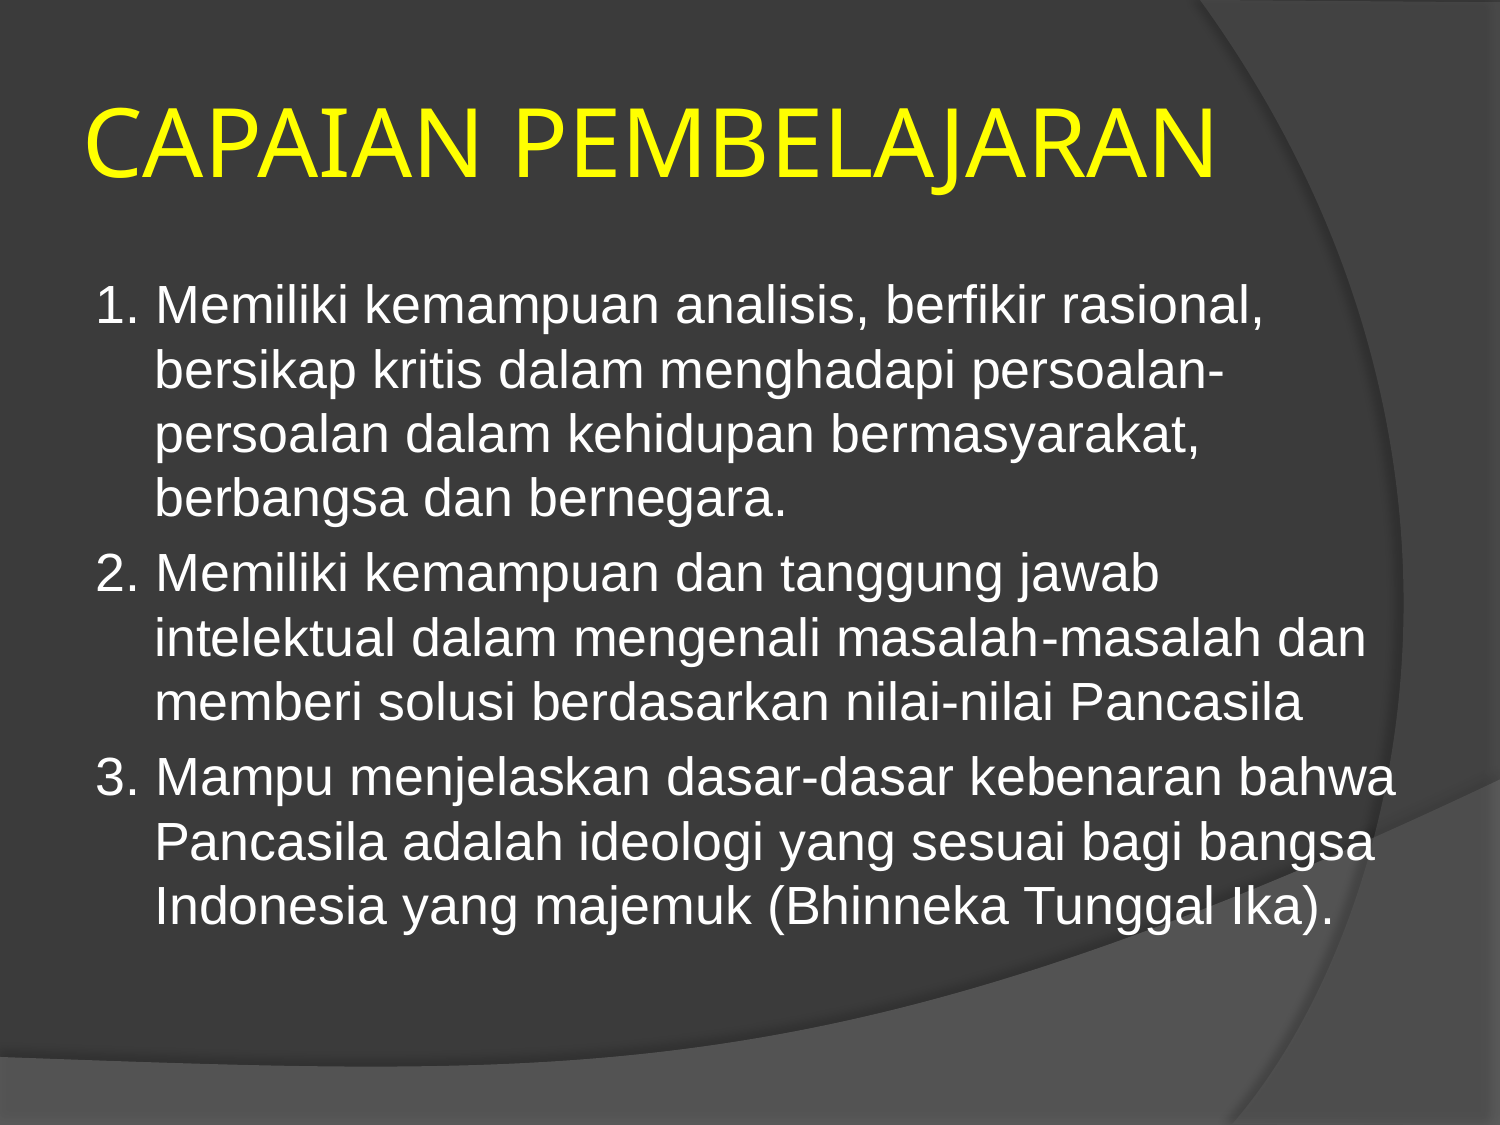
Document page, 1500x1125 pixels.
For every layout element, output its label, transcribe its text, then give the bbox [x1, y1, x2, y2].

title CAPAIAN PEMBELAJARAN [74, 44, 1301, 233]
list 1. Memiliki kemampuan analisis, berfikir rasional, bersikap kritis dalam menghadapi persoalan-persoalan dalam kehidupan bermasyarakat, berbangsa dan bernegara. 2. Memiliki kemampuan dan tanggung jawab intelektual dalam mengenali masalah-masalah dan memberi solusi berdasarkan nilai-nilai Pancasila 3. Mampu menjelaskan dasar-dasar kebenaran bahwa Pancasila adalah ideologi yang sesuai bagi bangsa Indonesia yang majemuk (Bhinneka Tunggal Ika). [74, 262, 1419, 1006]
